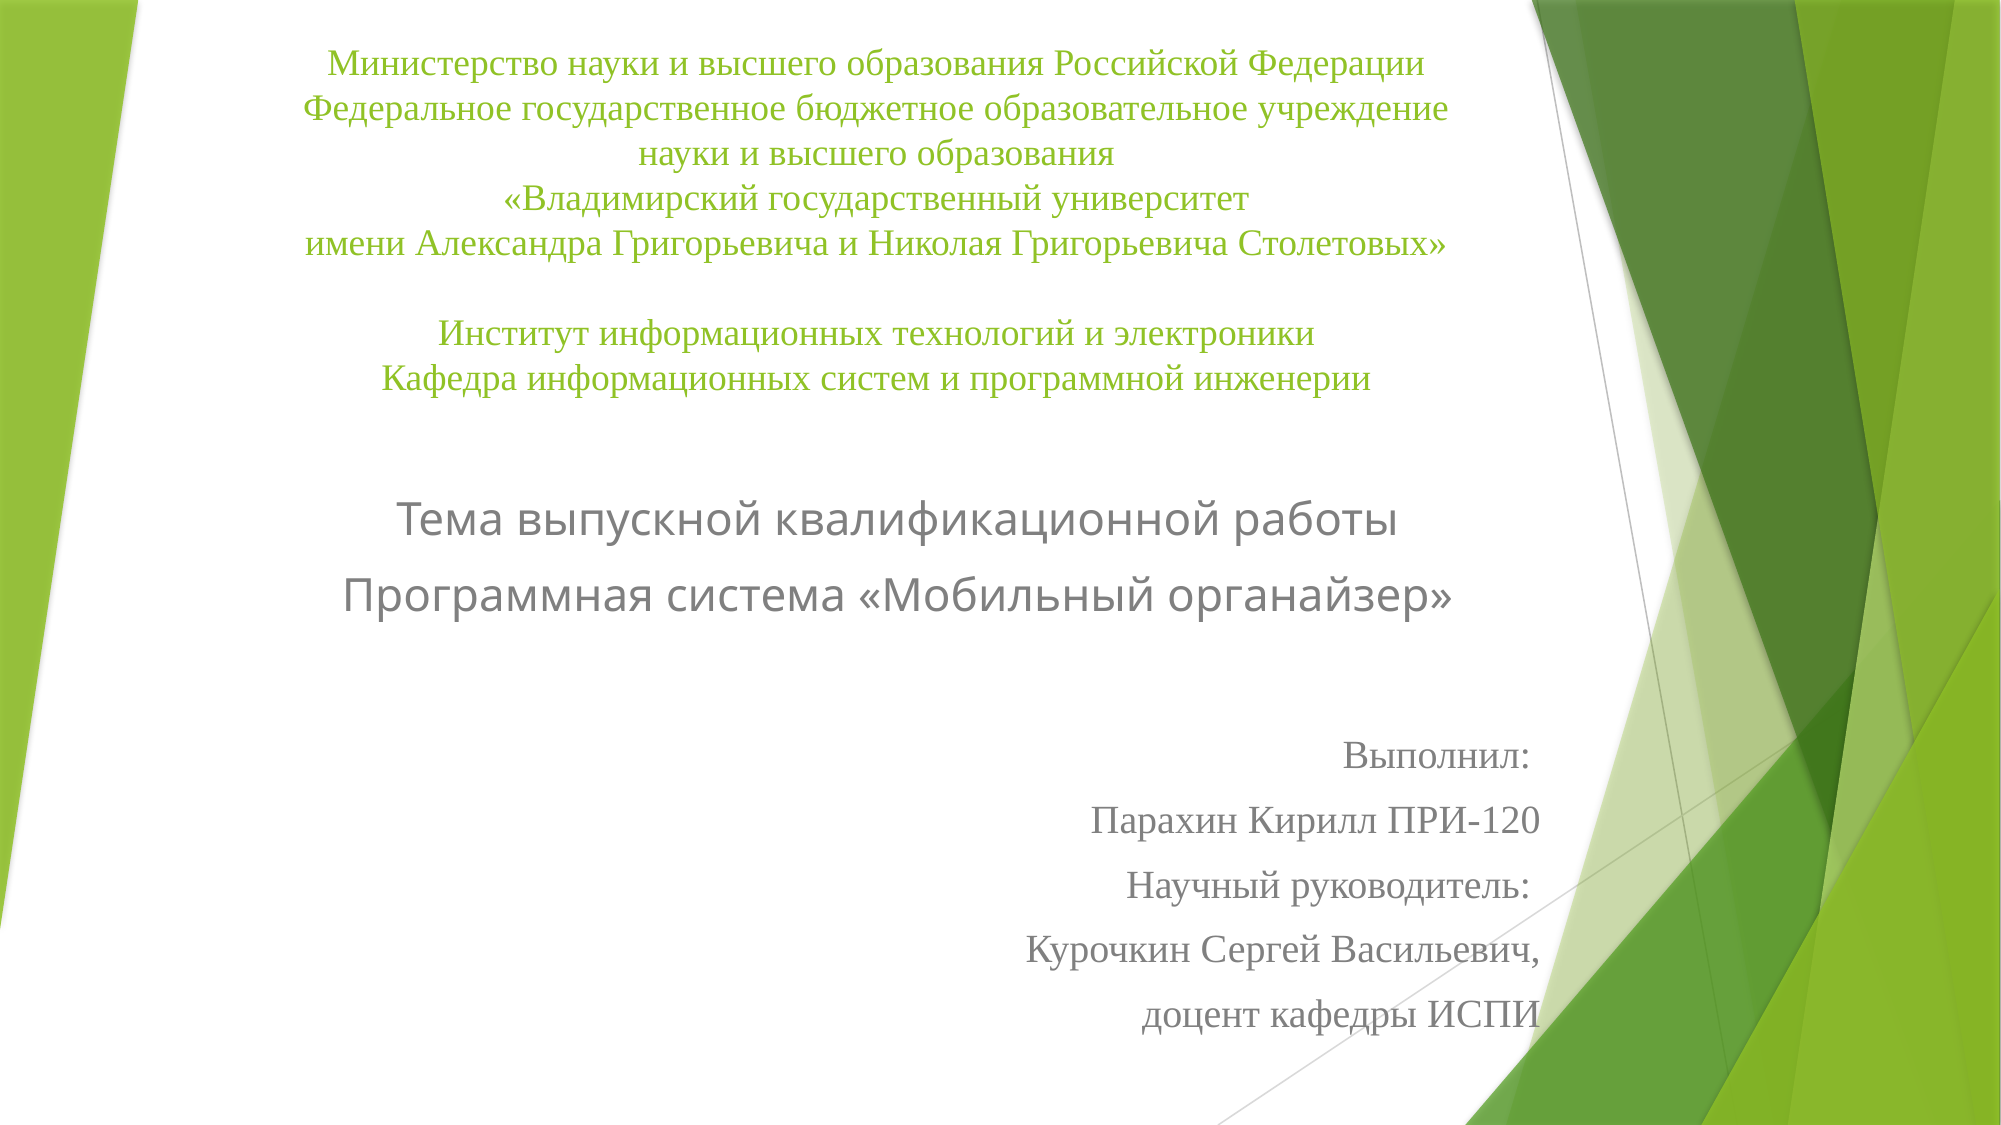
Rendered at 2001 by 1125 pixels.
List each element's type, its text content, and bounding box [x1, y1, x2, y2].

text_box Выполнил: Парахин Кирилл ПРИ-120 Научный руководитель: Курочкин Сергей Васильевич, доцент кафедры ИСПИ [0, 721, 1557, 1045]
subtitle Тема выпускной квалификационной работы Программная система «Мобильный органайзер» [239, 482, 1557, 663]
title Министерство науки и высшего образования Российской Федерации Федеральное государственное бюджетное образовательное учреждение науки и высшего образования «Владимирский государственный университет имени Александра Григорьевича и Николая Григорьевича Столетовых» Институт информационных технологий и электроники Кафедра информационных систем и программной инженерии [239, 30, 1514, 406]
